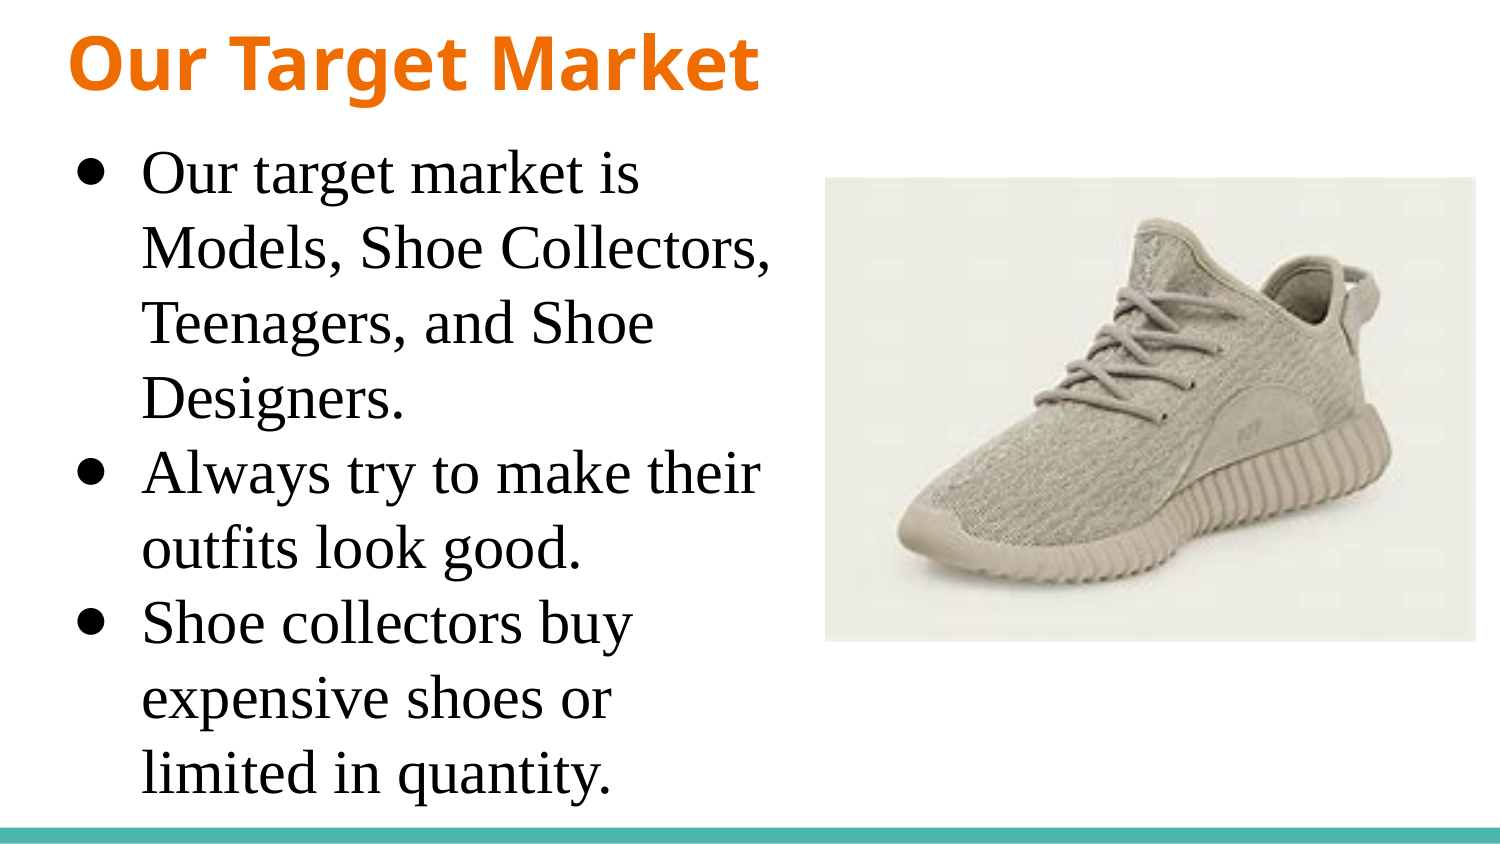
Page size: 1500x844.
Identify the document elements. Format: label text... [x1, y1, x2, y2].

title Our Target Market [51, 0, 1449, 116]
list Our target market is Models, Shoe Collectors, Teenagers, and Shoe Designers. Always try to make their outfits look good. Shoe collectors buy expensive shoes or limited in quantity. [51, 116, 798, 823]
picture [824, 176, 1476, 642]
